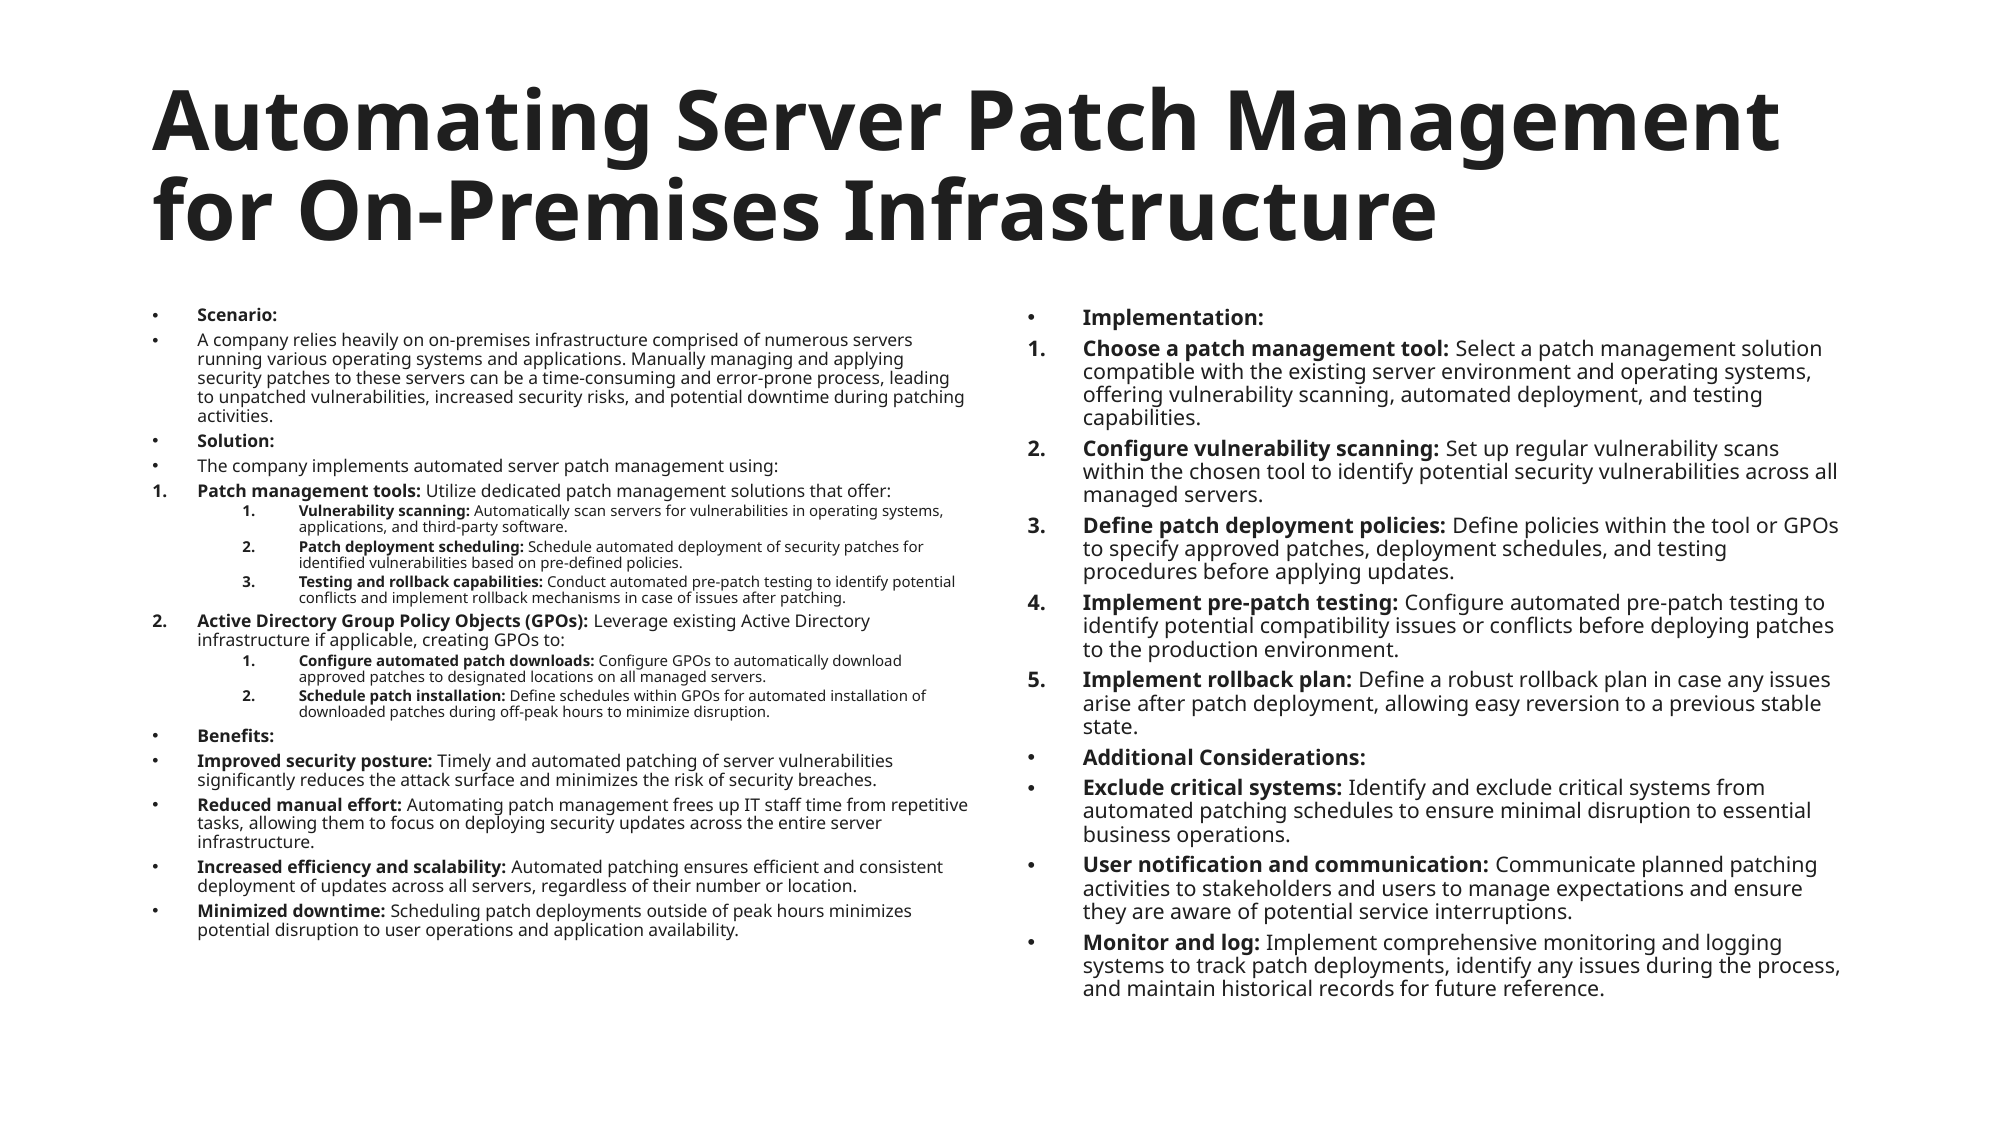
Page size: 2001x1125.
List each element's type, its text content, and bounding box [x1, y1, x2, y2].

title Automating Server Patch Management for On-Premises Infrastructure [137, 59, 1863, 278]
list Scenario: A company relies heavily on on-premises infrastructure comprised of numerous servers running various operating systems and applications. Manually managing and applying security patches to these servers can be a time-consuming and error-prone process, leading to unpatched vulnerabilities, increased security risks, and potential downtime during patching activities. Solution: The company implements automated server patch management using: Patch management tools: Utilize dedicated patch management solutions that offer: Vulnerability scanning: Automatically scan servers for vulnerabilities in operating systems, applications, and third-party software. Patch deployment scheduling: Schedule automated deployment of security patches for identified vulnerabilities based on pre-defined policies. Testing and rollback capabilities: Conduct automated pre-patch testing to identify potential conflicts and implement rollback mechanisms in case of issues after patching. Active Directory Group Policy Objects (GPOs): Leverage existing Active Directory infrastructure if applicable, creating GPOs to: Configure automated patch downloads: Configure GPOs to automatically download approved patches to designated locations on all managed servers. Schedule patch installation: Define schedules within GPOs for automated installation of downloaded patches during off-peak hours to minimize disruption. Benefits: Improved security posture: Timely and automated patching of server vulnerabilities significantly reduces the attack surface and minimizes the risk of security breaches. Reduced manual effort: Automating patch management frees up IT staff time from repetitive tasks, allowing them to focus on deploying security updates across the entire server infrastructure. Increased efficiency and scalability: Automated patching ensures efficient and consistent deployment of updates across all servers, regardless of their number or location. Minimized downtime: Scheduling patch deployments outside of peak hours minimizes potential disruption to user operations and application availability. [137, 299, 988, 1014]
list Implementation: Choose a patch management tool: Select a patch management solution compatible with the existing server environment and operating systems, offering vulnerability scanning, automated deployment, and testing capabilities. Configure vulnerability scanning: Set up regular vulnerability scans within the chosen tool to identify potential security vulnerabilities across all managed servers. Define patch deployment policies: Define policies within the tool or GPOs to specify approved patches, deployment schedules, and testing procedures before applying updates. Implement pre-patch testing: Configure automated pre-patch testing to identify potential compatibility issues or conflicts before deploying patches to the production environment. Implement rollback plan: Define a robust rollback plan in case any issues arise after patch deployment, allowing easy reversion to a previous stable state. Additional Considerations: Exclude critical systems: Identify and exclude critical systems from automated patching schedules to ensure minimal disruption to essential business operations. User notification and communication: Communicate planned patching activities to stakeholders and users to manage expectations and ensure they are aware of potential service interruptions. Monitor and log: Implement comprehensive monitoring and logging systems to track patch deployments, identify any issues during the process, and maintain historical records for future reference. [1012, 299, 1863, 1014]
